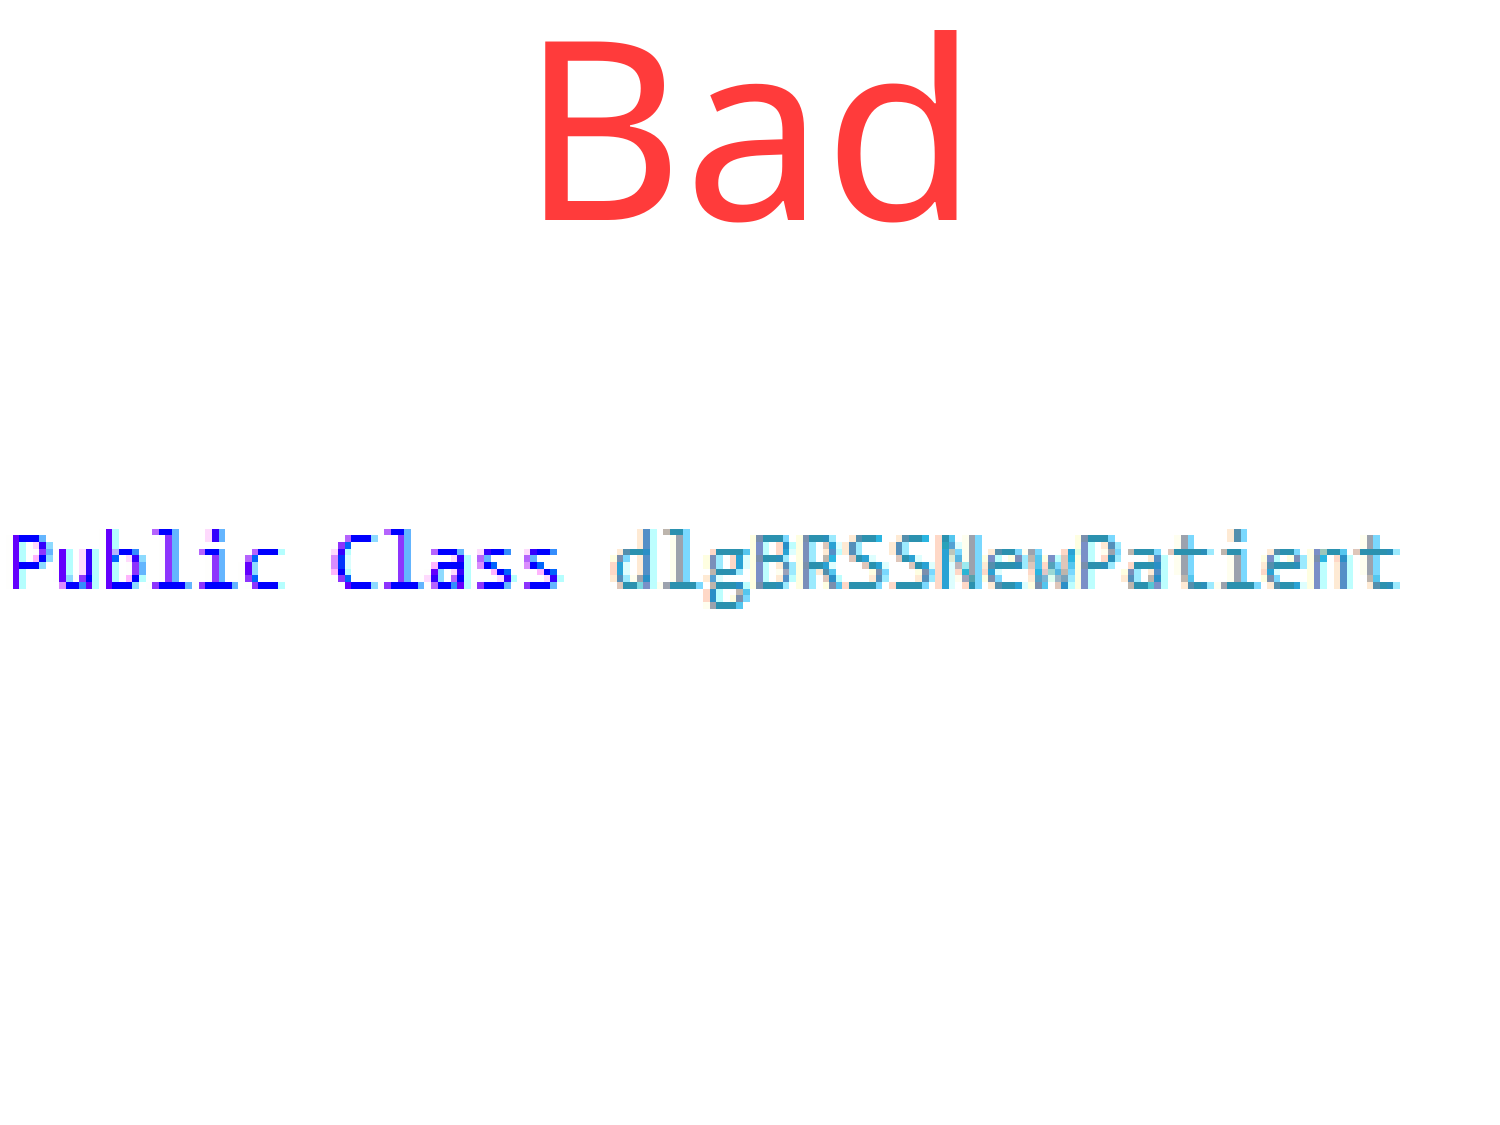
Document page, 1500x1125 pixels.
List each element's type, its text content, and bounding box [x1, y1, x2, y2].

title Bad [0, 0, 1500, 242]
picture [0, 489, 1500, 636]
